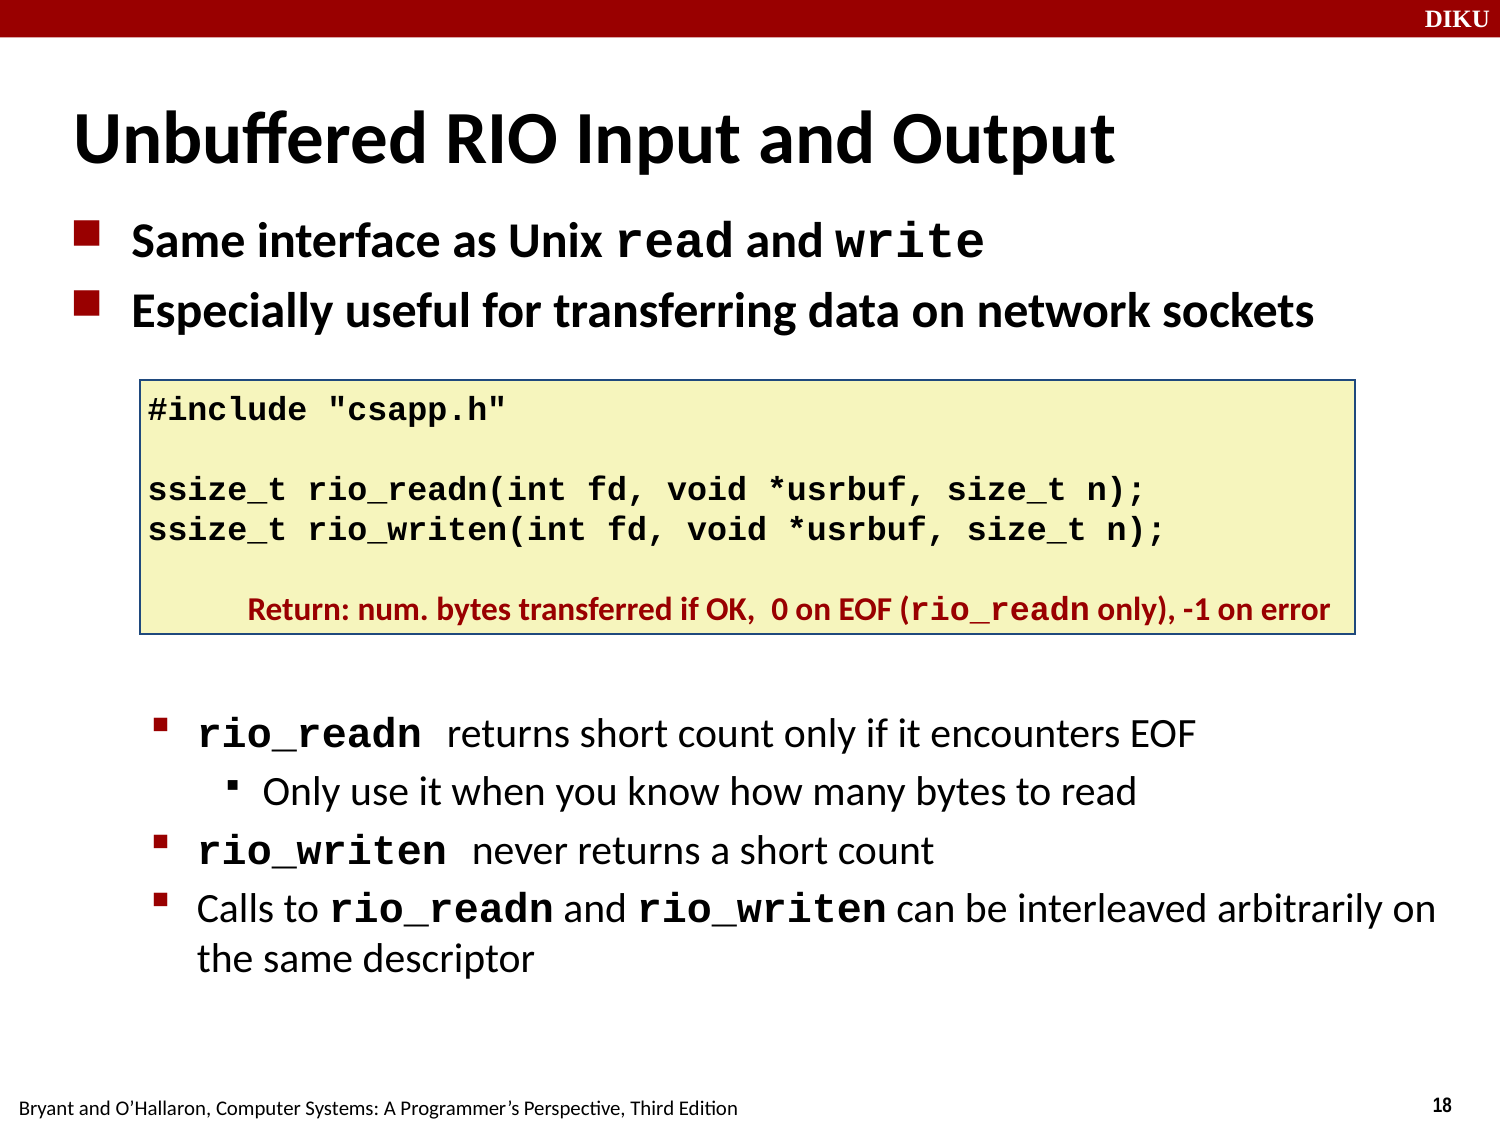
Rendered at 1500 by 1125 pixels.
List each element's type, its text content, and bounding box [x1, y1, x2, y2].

text_box Same interface as Unix read and write Especially useful for transferring data on network sockets rio_readn returns short count only if it encounters EOF Only use it when you know how many bytes to read rio_writen never returns a short count Calls to rio_readn and rio_writen can be interleaved arbitrarily on the same descriptor [60, 200, 1488, 1050]
text_box #include "csapp.h" ssize_t rio_readn(int fd, void *usrbuf, size_t n); ssize_t rio_writen(int fd, void *usrbuf, size_t n); Return: num. bytes transferred if OK, 0 on EOF (rio_readn only), -1 on error [140, 380, 1356, 635]
text_box Unbuffered RIO Input and Output [58, 71, 1304, 197]
